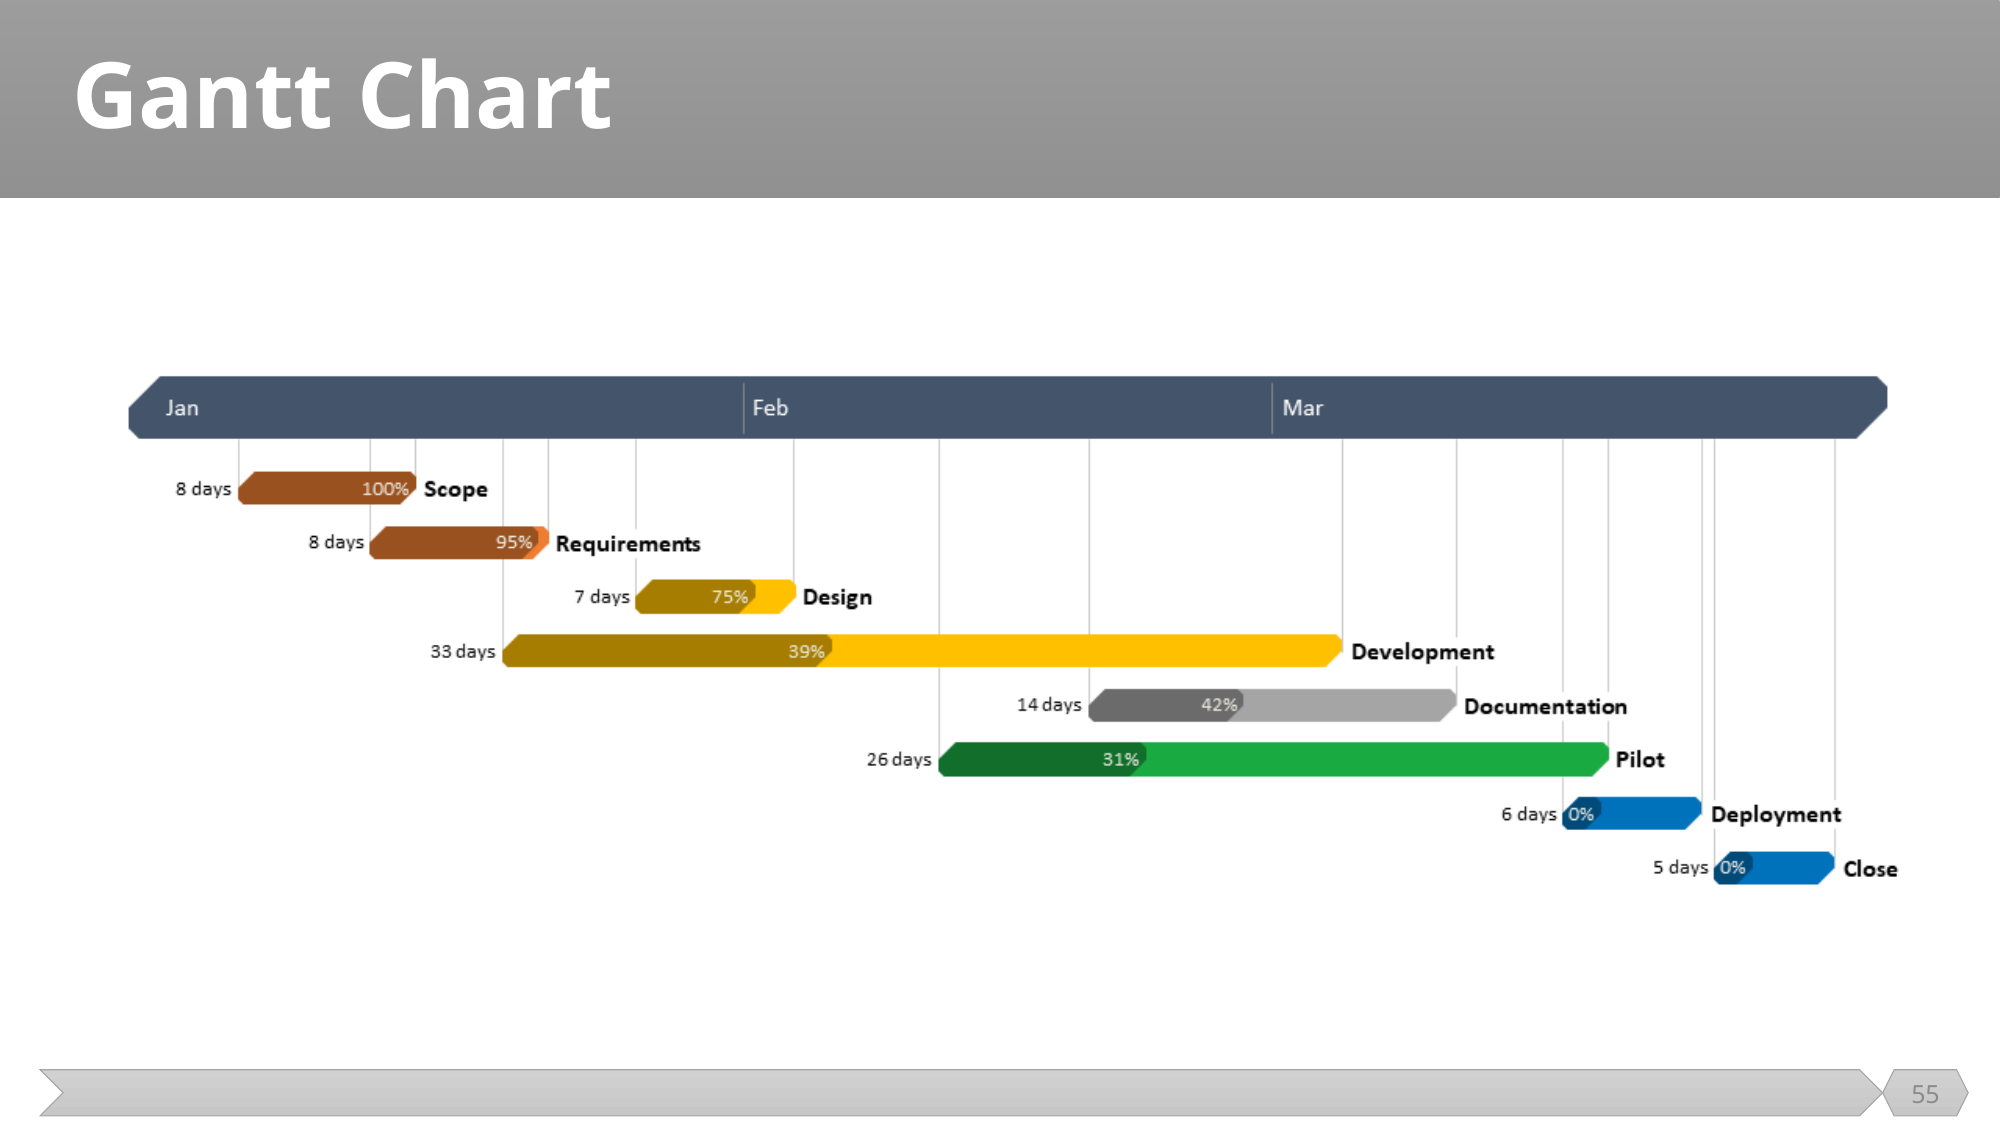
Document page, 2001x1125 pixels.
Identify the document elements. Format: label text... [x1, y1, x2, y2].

slide_number 55 [1882, 1065, 1969, 1125]
picture [94, 273, 1931, 914]
title Gantt Chart [56, 0, 1969, 199]
